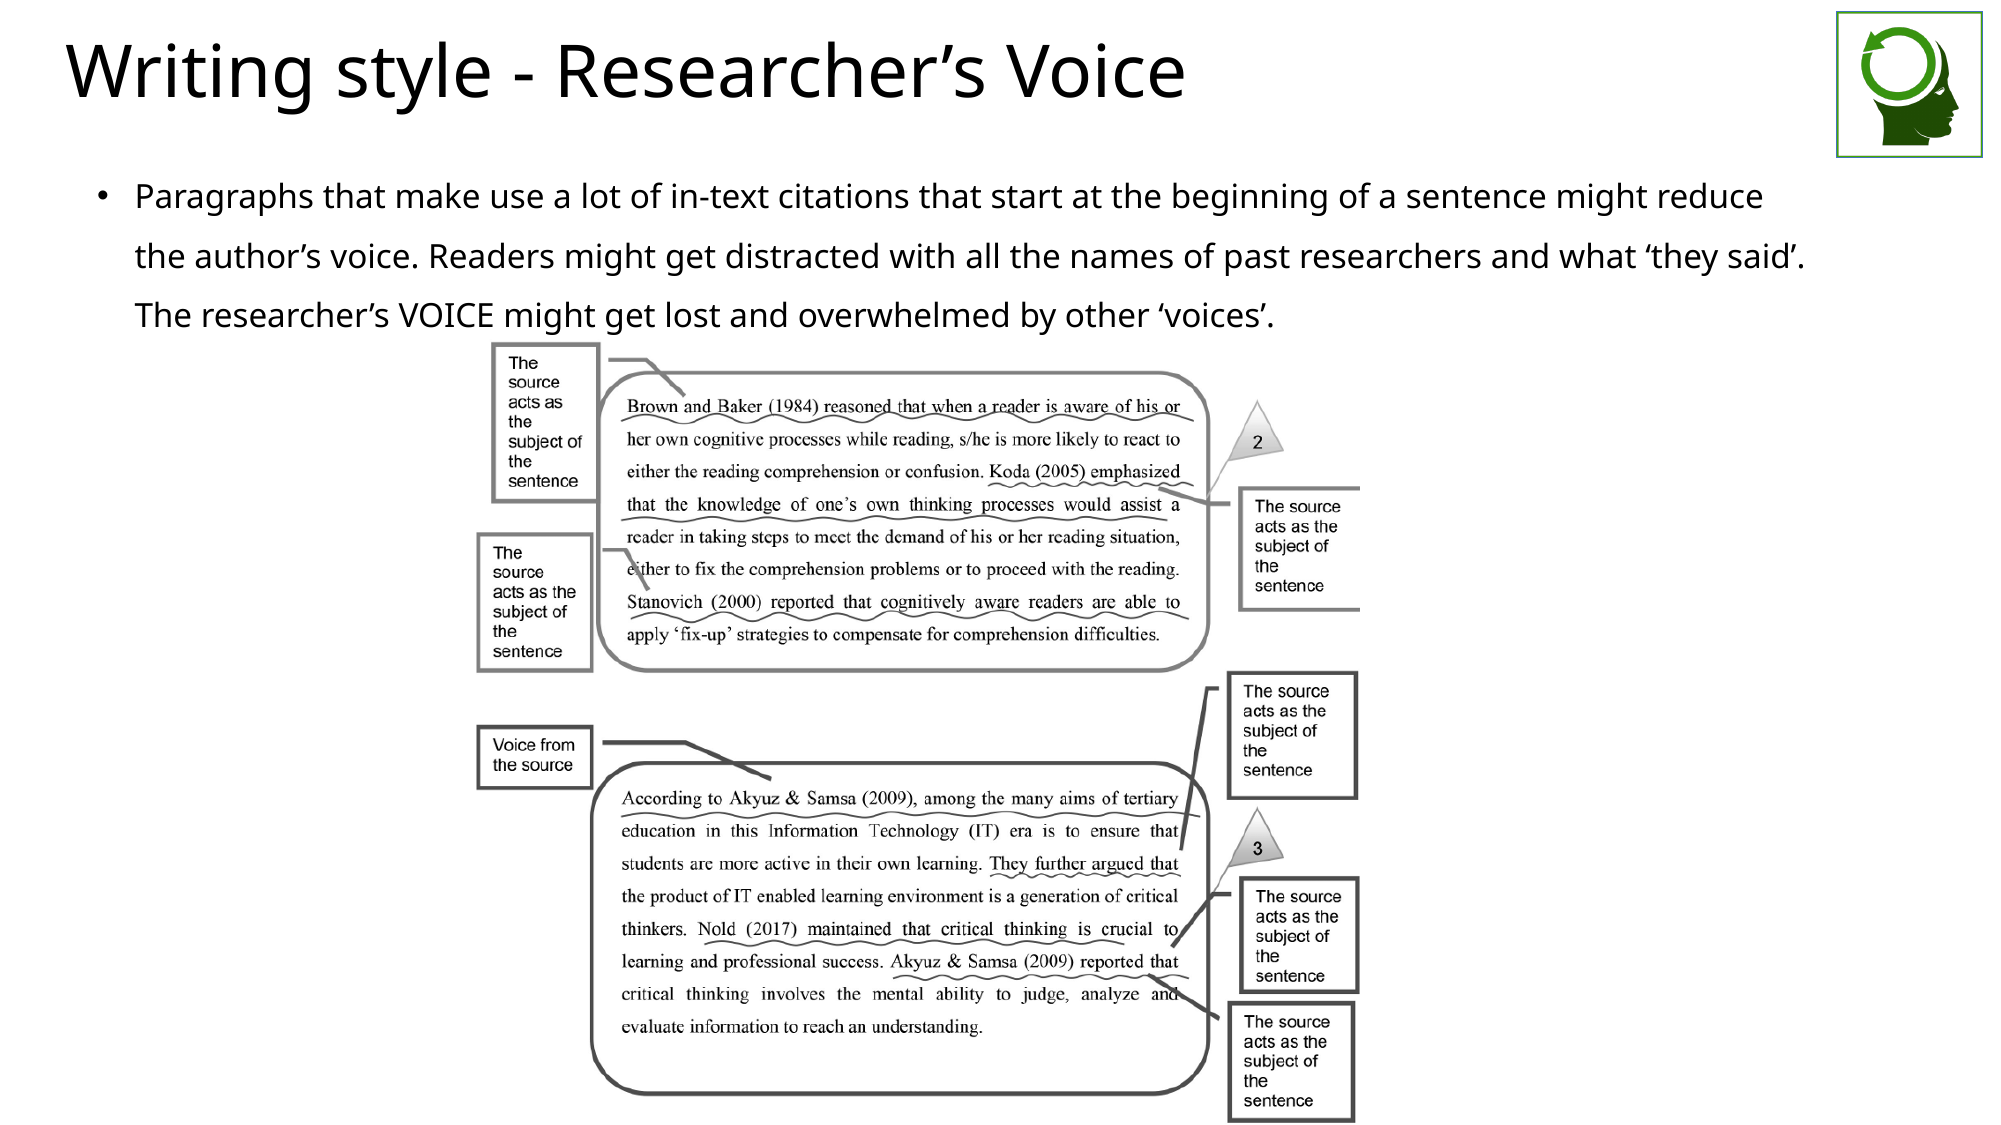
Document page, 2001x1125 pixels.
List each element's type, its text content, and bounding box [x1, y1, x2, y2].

title Writing style - Researcher’s Voice [50, 25, 1775, 122]
list Paragraphs that make use a lot of in-text citations that start at the beginning of a sentence might reduce the author’s voice. Readers might get distracted with all the names of past researchers and what ‘they said’. The researcher’s VOICE might get lost and overwhelmed by other ‘voices’. [82, 147, 1837, 978]
picture [1836, 11, 1983, 158]
picture [465, 336, 1360, 1125]
